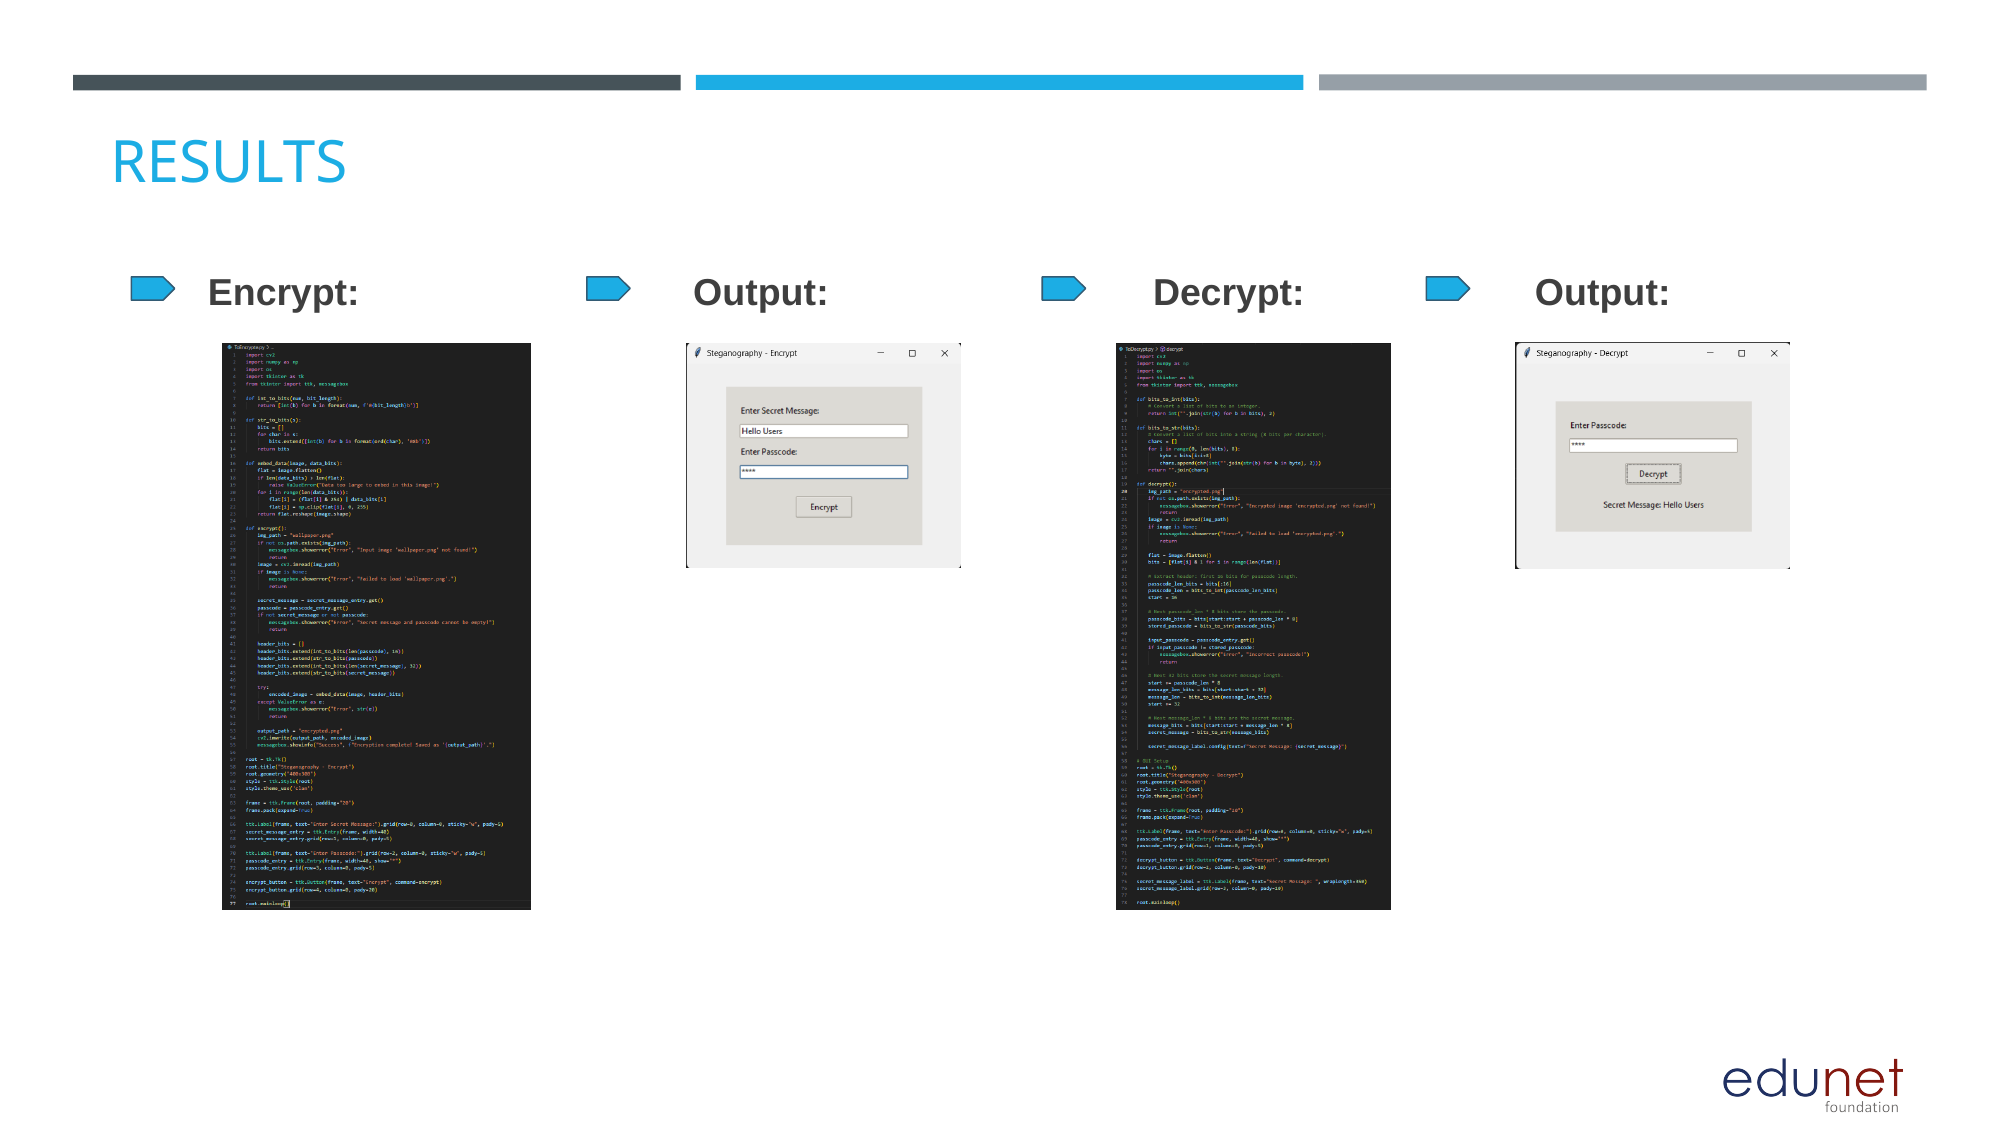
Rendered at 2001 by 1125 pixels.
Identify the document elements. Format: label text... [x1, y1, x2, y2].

title RESULTS [95, 115, 1905, 203]
picture [1515, 342, 1790, 570]
text_box [1042, 276, 1086, 301]
picture [221, 343, 531, 910]
text_box [131, 276, 175, 301]
text_box [586, 276, 631, 301]
picture [686, 343, 961, 569]
picture [1719, 1056, 1905, 1116]
picture [1116, 343, 1391, 910]
list Encrypt: Output: Decrypt: Output: [95, 213, 1905, 981]
text_box [1426, 276, 1470, 301]
